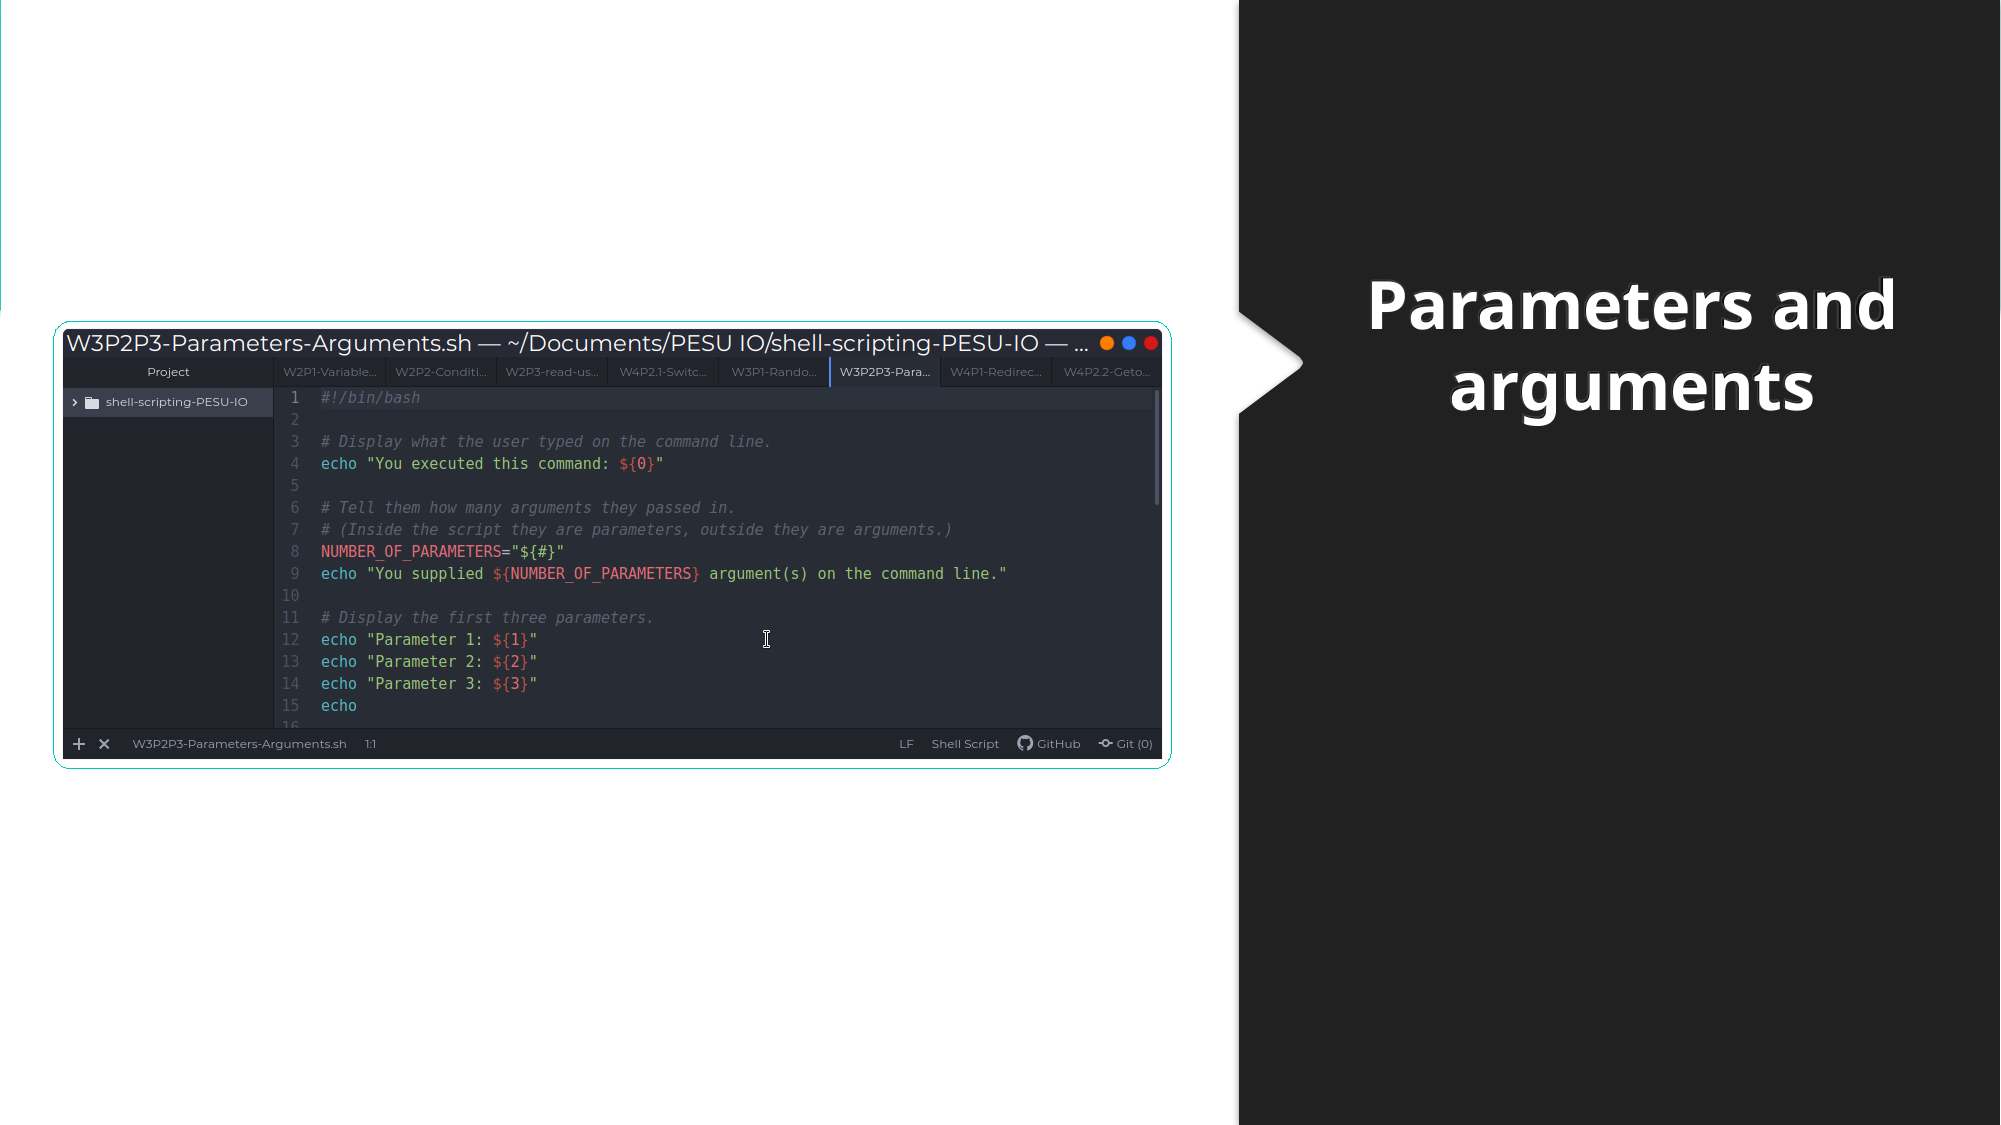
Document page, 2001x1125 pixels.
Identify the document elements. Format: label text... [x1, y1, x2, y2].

text_box [1238, 0, 2000, 1125]
text_box [0, 0, 1295, 1125]
text_box [53, 321, 1172, 769]
text_box [1339, 332, 1926, 991]
text_box Parameters and arguments [1339, 212, 1926, 331]
